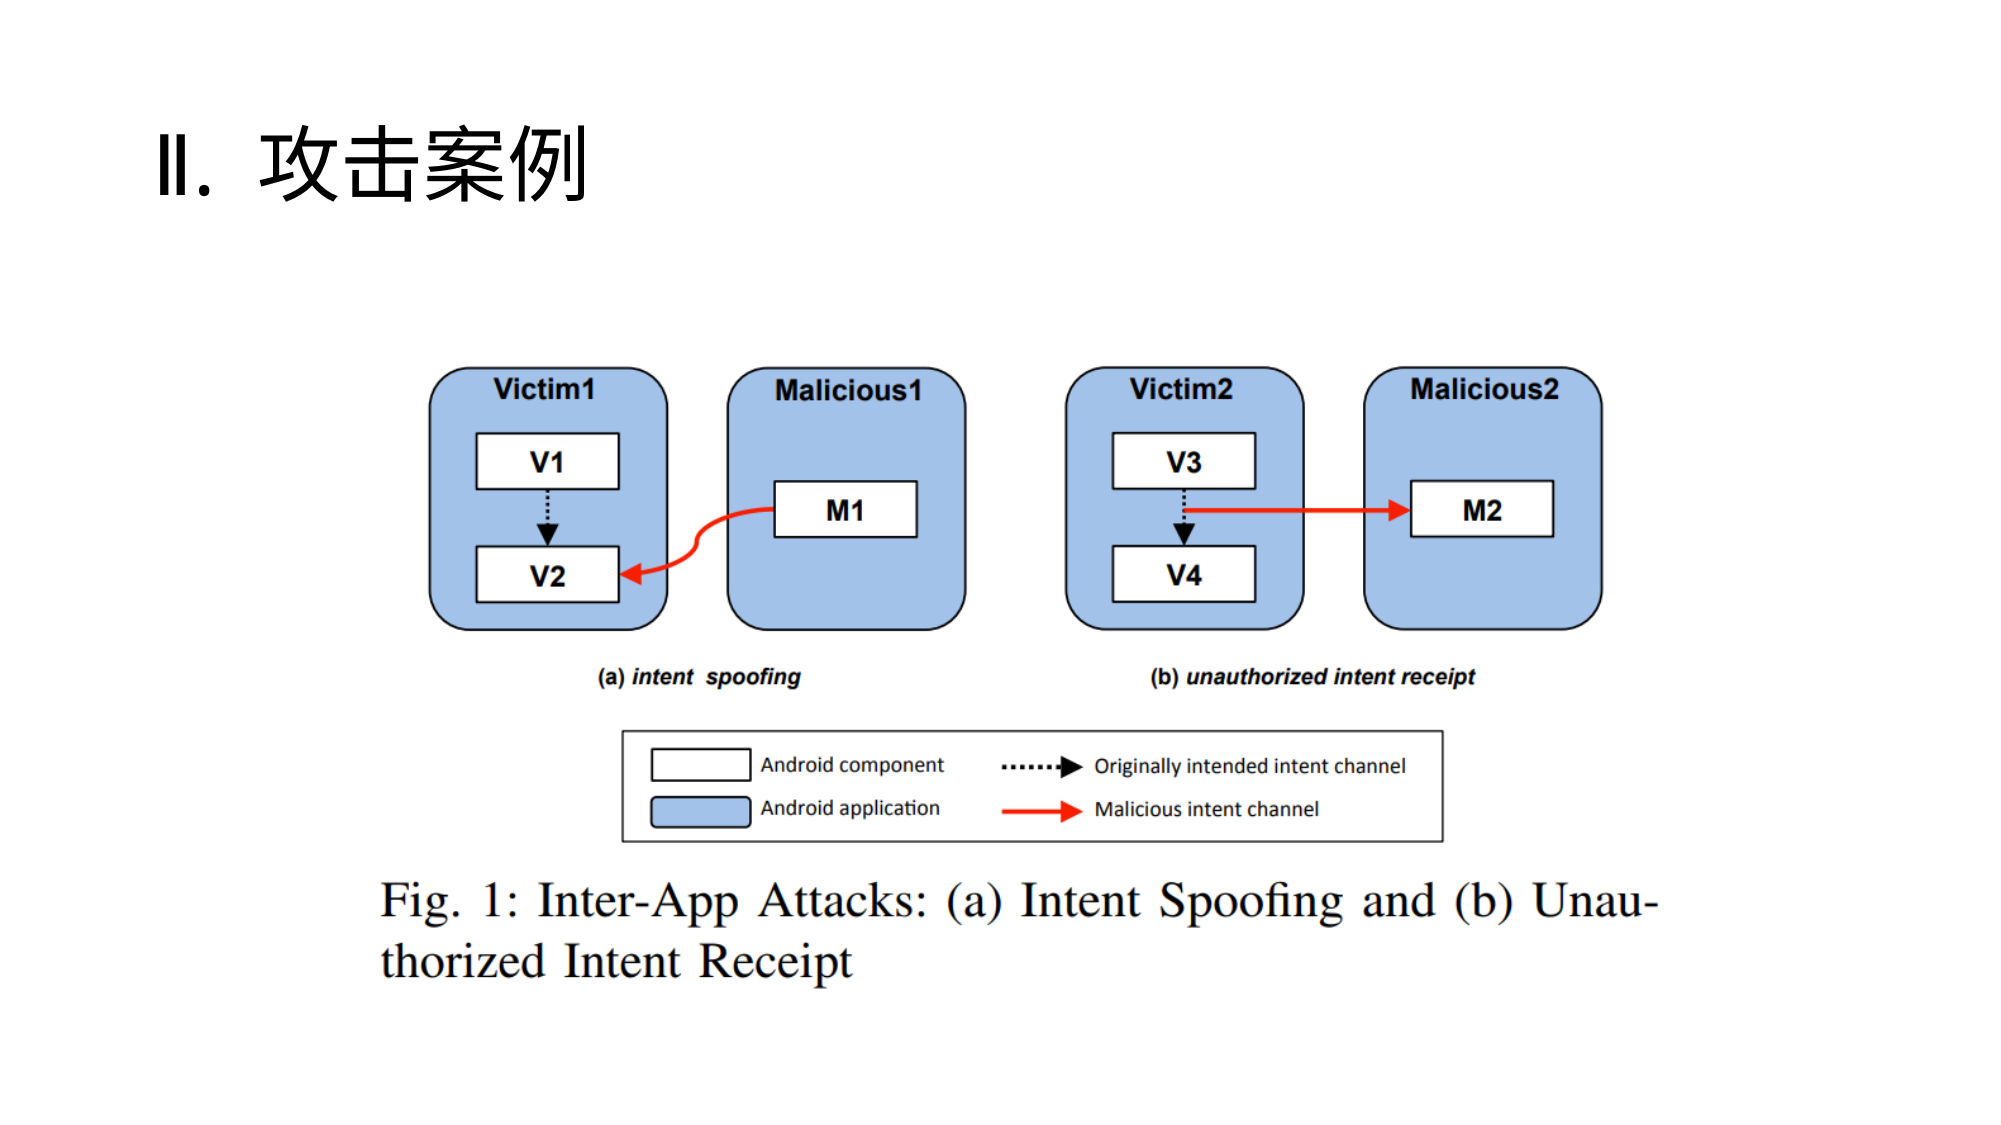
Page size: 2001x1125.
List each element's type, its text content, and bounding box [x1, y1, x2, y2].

title Ⅱ. 攻击案例 [137, 59, 1863, 278]
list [314, 299, 1686, 1014]
